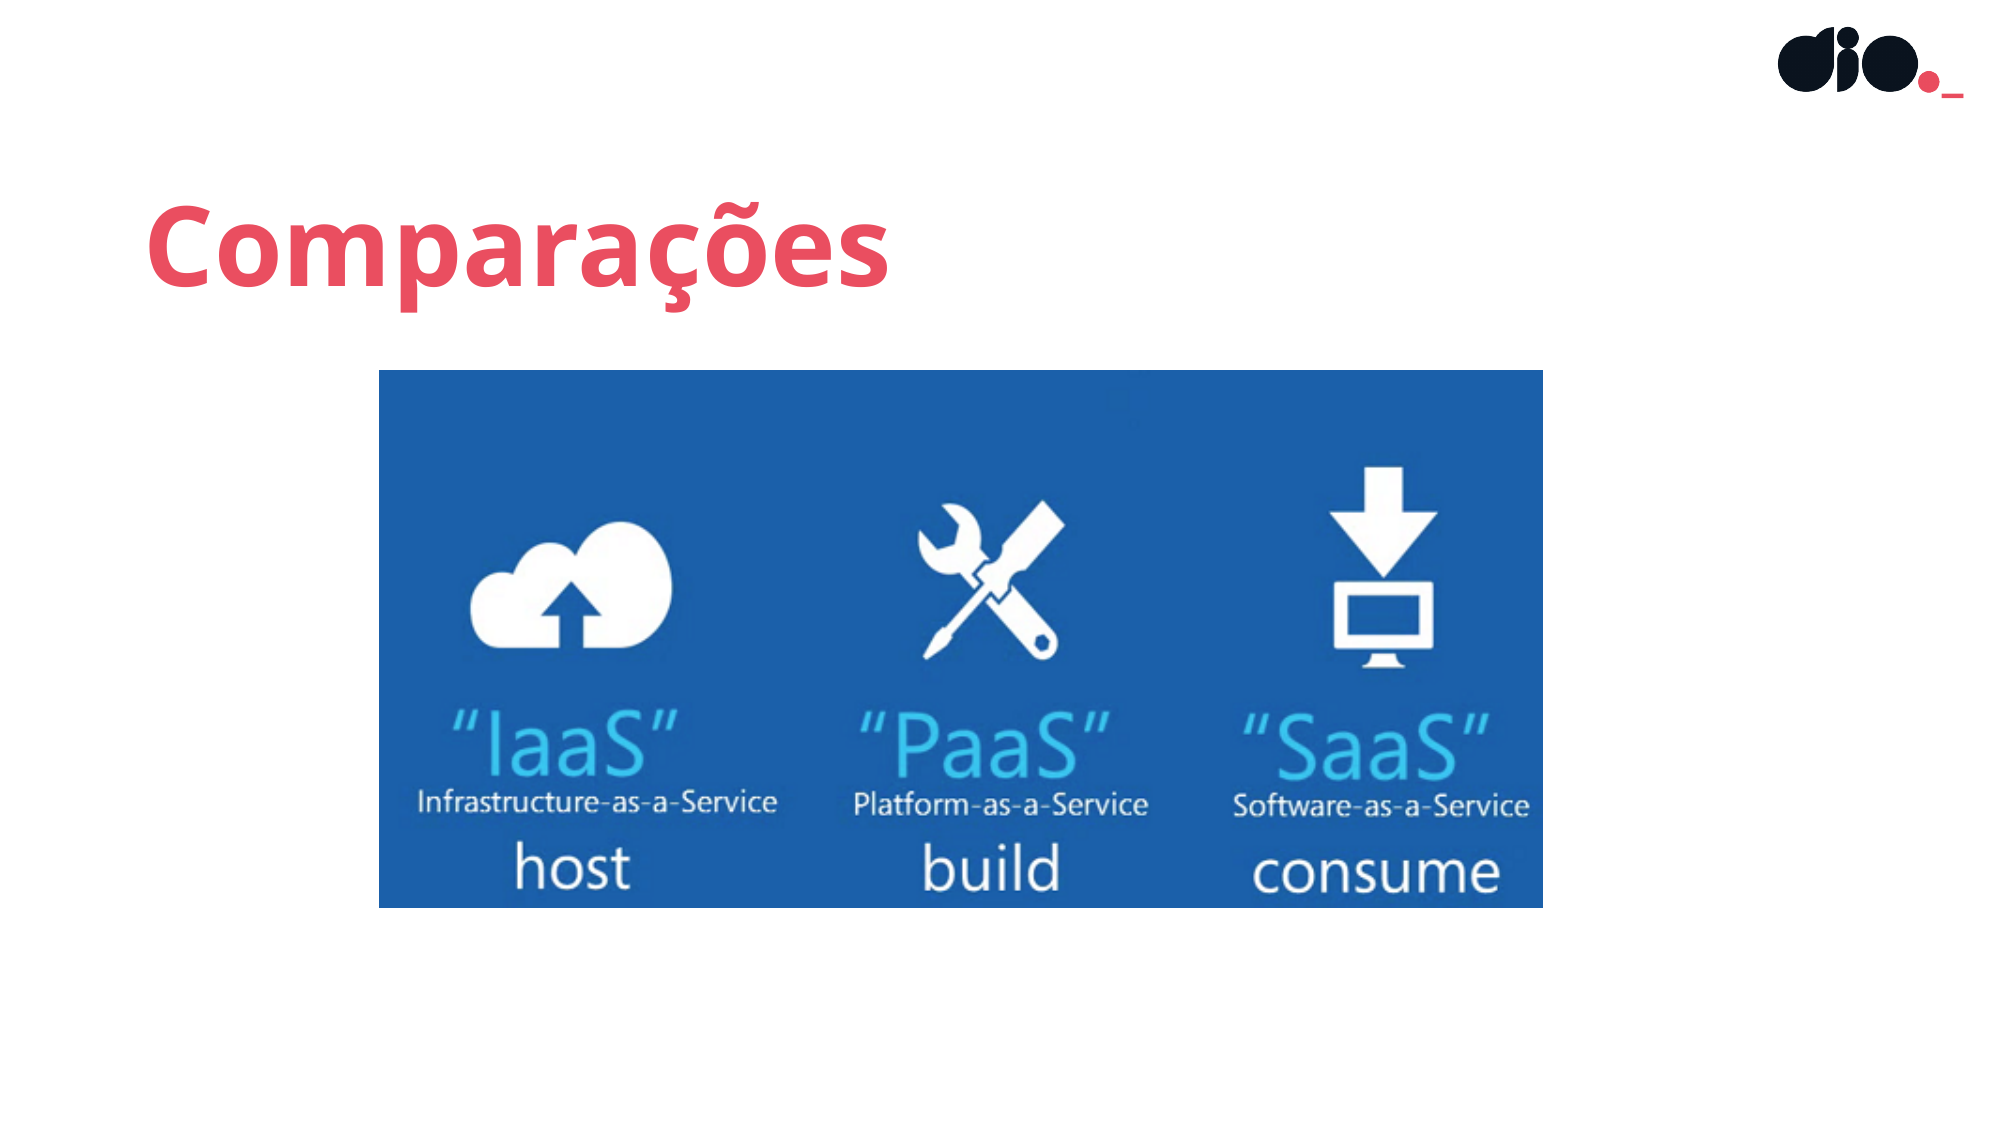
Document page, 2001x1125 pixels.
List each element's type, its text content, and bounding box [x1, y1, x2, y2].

text_box Comparações [123, 139, 1878, 324]
picture [379, 370, 1544, 908]
picture [1777, 26, 1964, 99]
